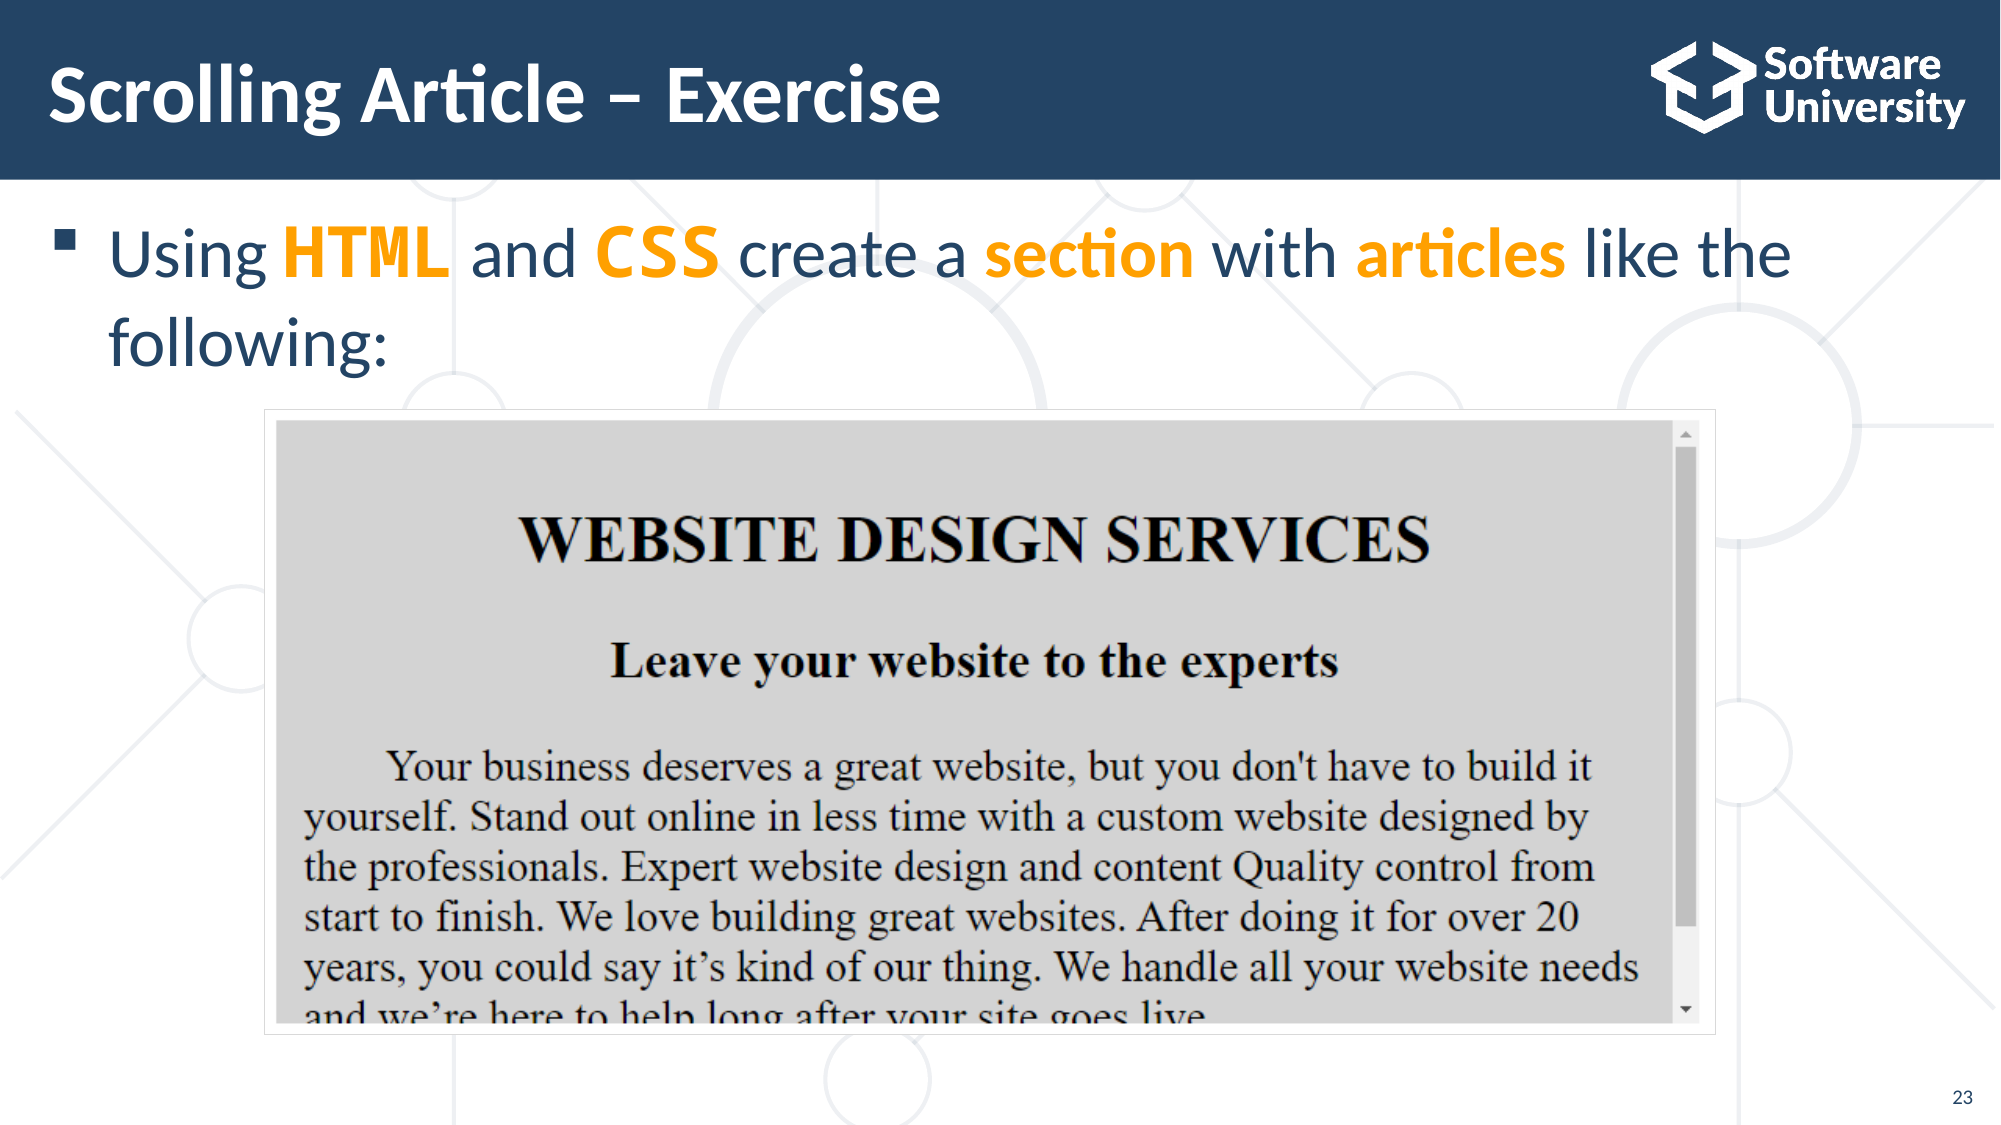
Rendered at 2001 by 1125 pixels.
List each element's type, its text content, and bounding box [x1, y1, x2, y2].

list Using HTML and CSS create a section with articles like the following: [31, 196, 1970, 1104]
slide_number 23 [1927, 1067, 1989, 1117]
title Scrolling Article – Exercise [31, 16, 1625, 162]
picture [264, 408, 1717, 1036]
picture [1651, 41, 1966, 134]
